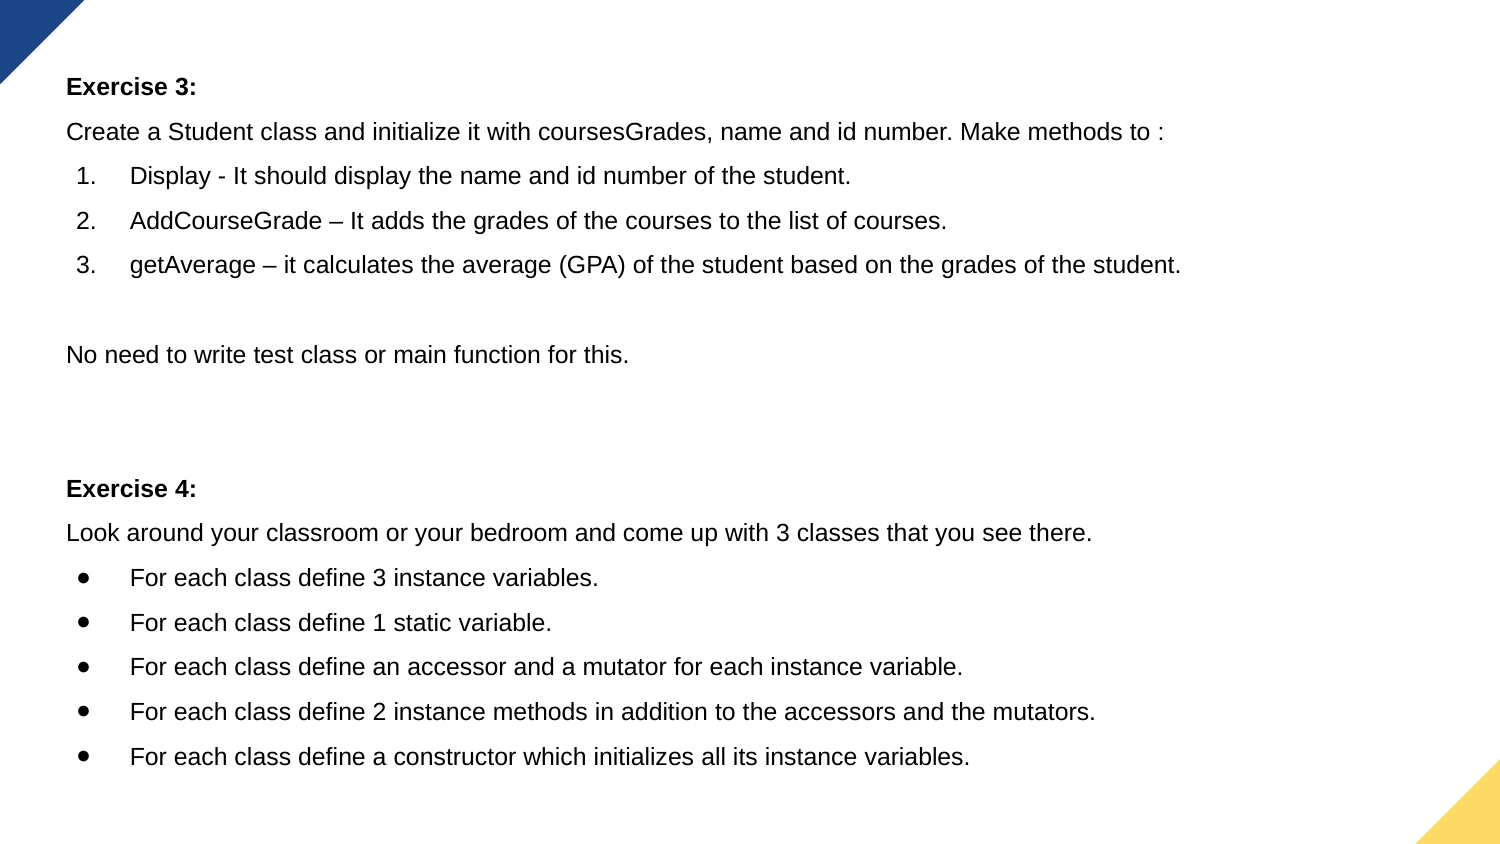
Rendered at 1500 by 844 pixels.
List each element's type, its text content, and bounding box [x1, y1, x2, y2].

list Exercise 3: Create a Student class and initialize it with coursesGrades, name and id number. Make methods to : Display - It should display the name and id number of the student. AddCourseGrade – It adds the grades of the courses to the list of courses. getAverage – it calculates the average (GPA) of the student based on the grades of the student. No need to write test class or main function for this. Exercise 4: Look around your classroom or your bedroom and come up with 3 classes that you see there. For each class define 3 instance variables. For each class define 1 static variable. For each class define an accessor and a mutator for each instance variable. For each class define 2 instance methods in addition to the accessors and the mutators. For each class define a constructor which initializes all its instance variables. [51, 40, 1449, 793]
text_box [0, 0, 84, 84]
text_box [1416, 760, 1500, 844]
